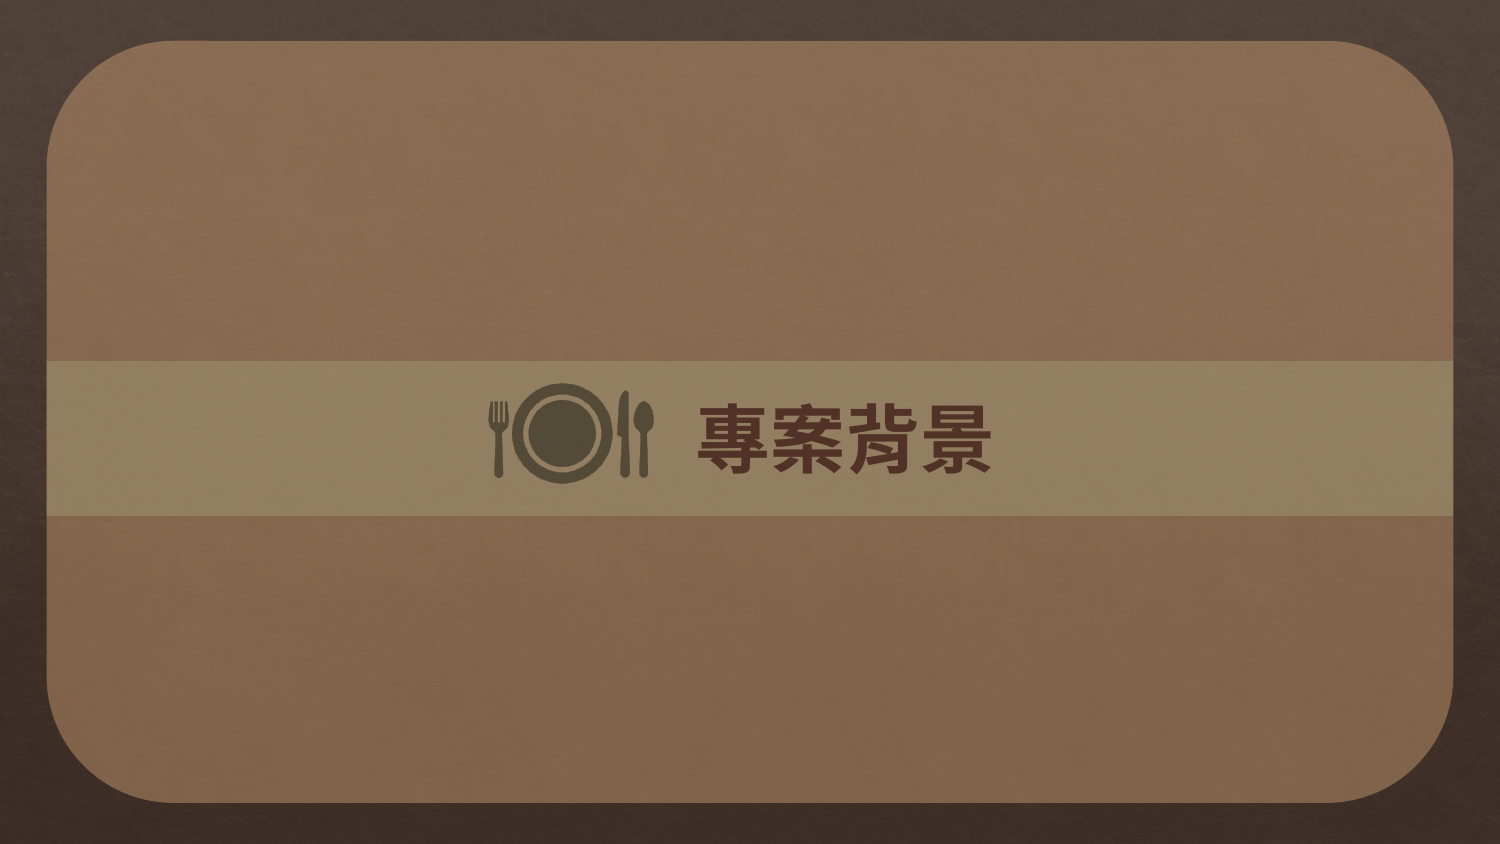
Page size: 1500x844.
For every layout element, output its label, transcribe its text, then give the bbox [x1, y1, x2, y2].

text_box [46, 40, 1454, 361]
text_box 專案背景 [667, 385, 1194, 491]
text_box [46, 361, 472, 516]
picture [480, 346, 659, 525]
text_box [46, 516, 1454, 803]
text_box [667, 361, 1454, 516]
